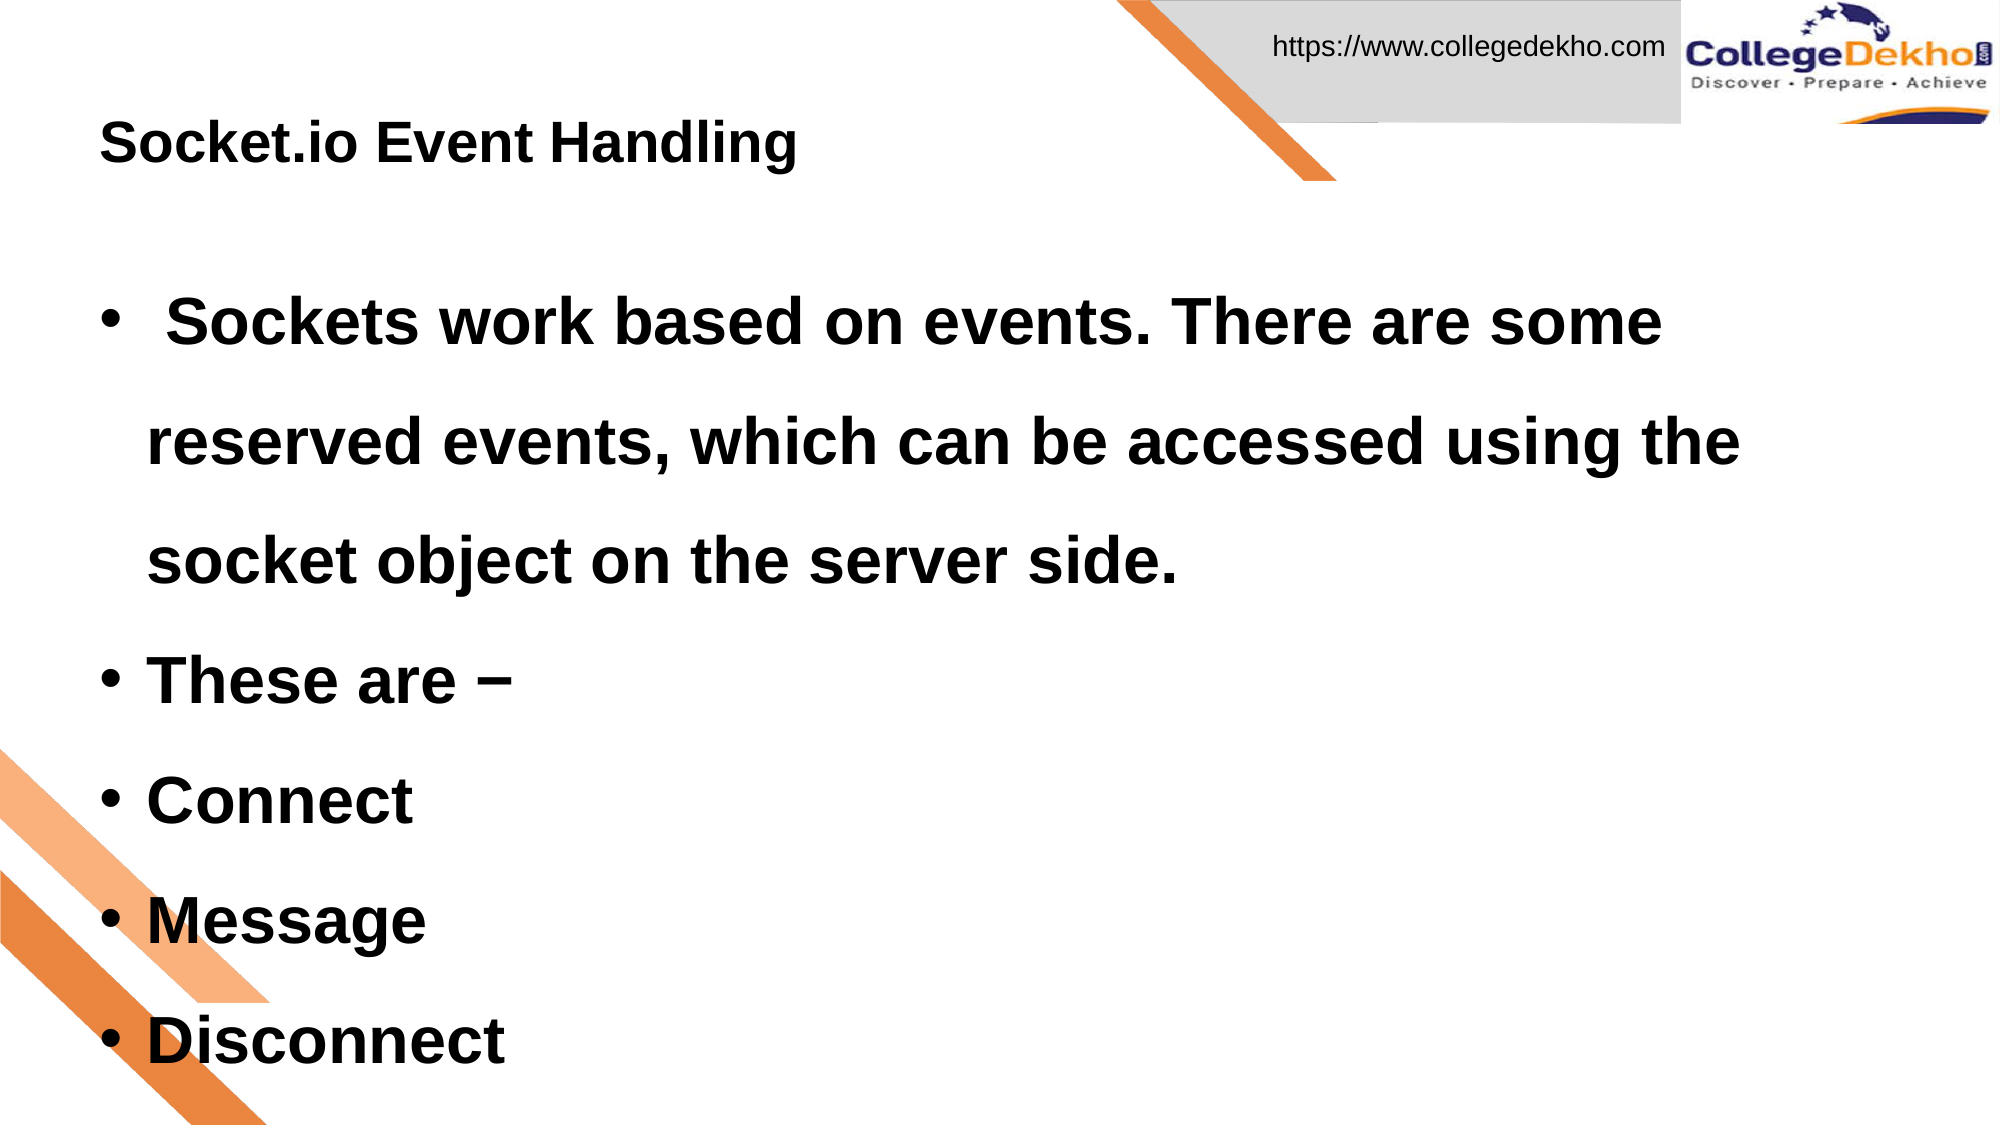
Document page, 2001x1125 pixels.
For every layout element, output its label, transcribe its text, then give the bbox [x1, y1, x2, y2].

list Sockets work based on events. There are some reserved events, which can be accessed using the socket object on the server side. These are − Connect Message Disconnect Reconnect Ping Join and Leave. [99, 237, 1900, 975]
picture [0, 745, 270, 1125]
title Socket.io Event Handling [99, 44, 1900, 233]
picture [1116, 0, 2000, 124]
